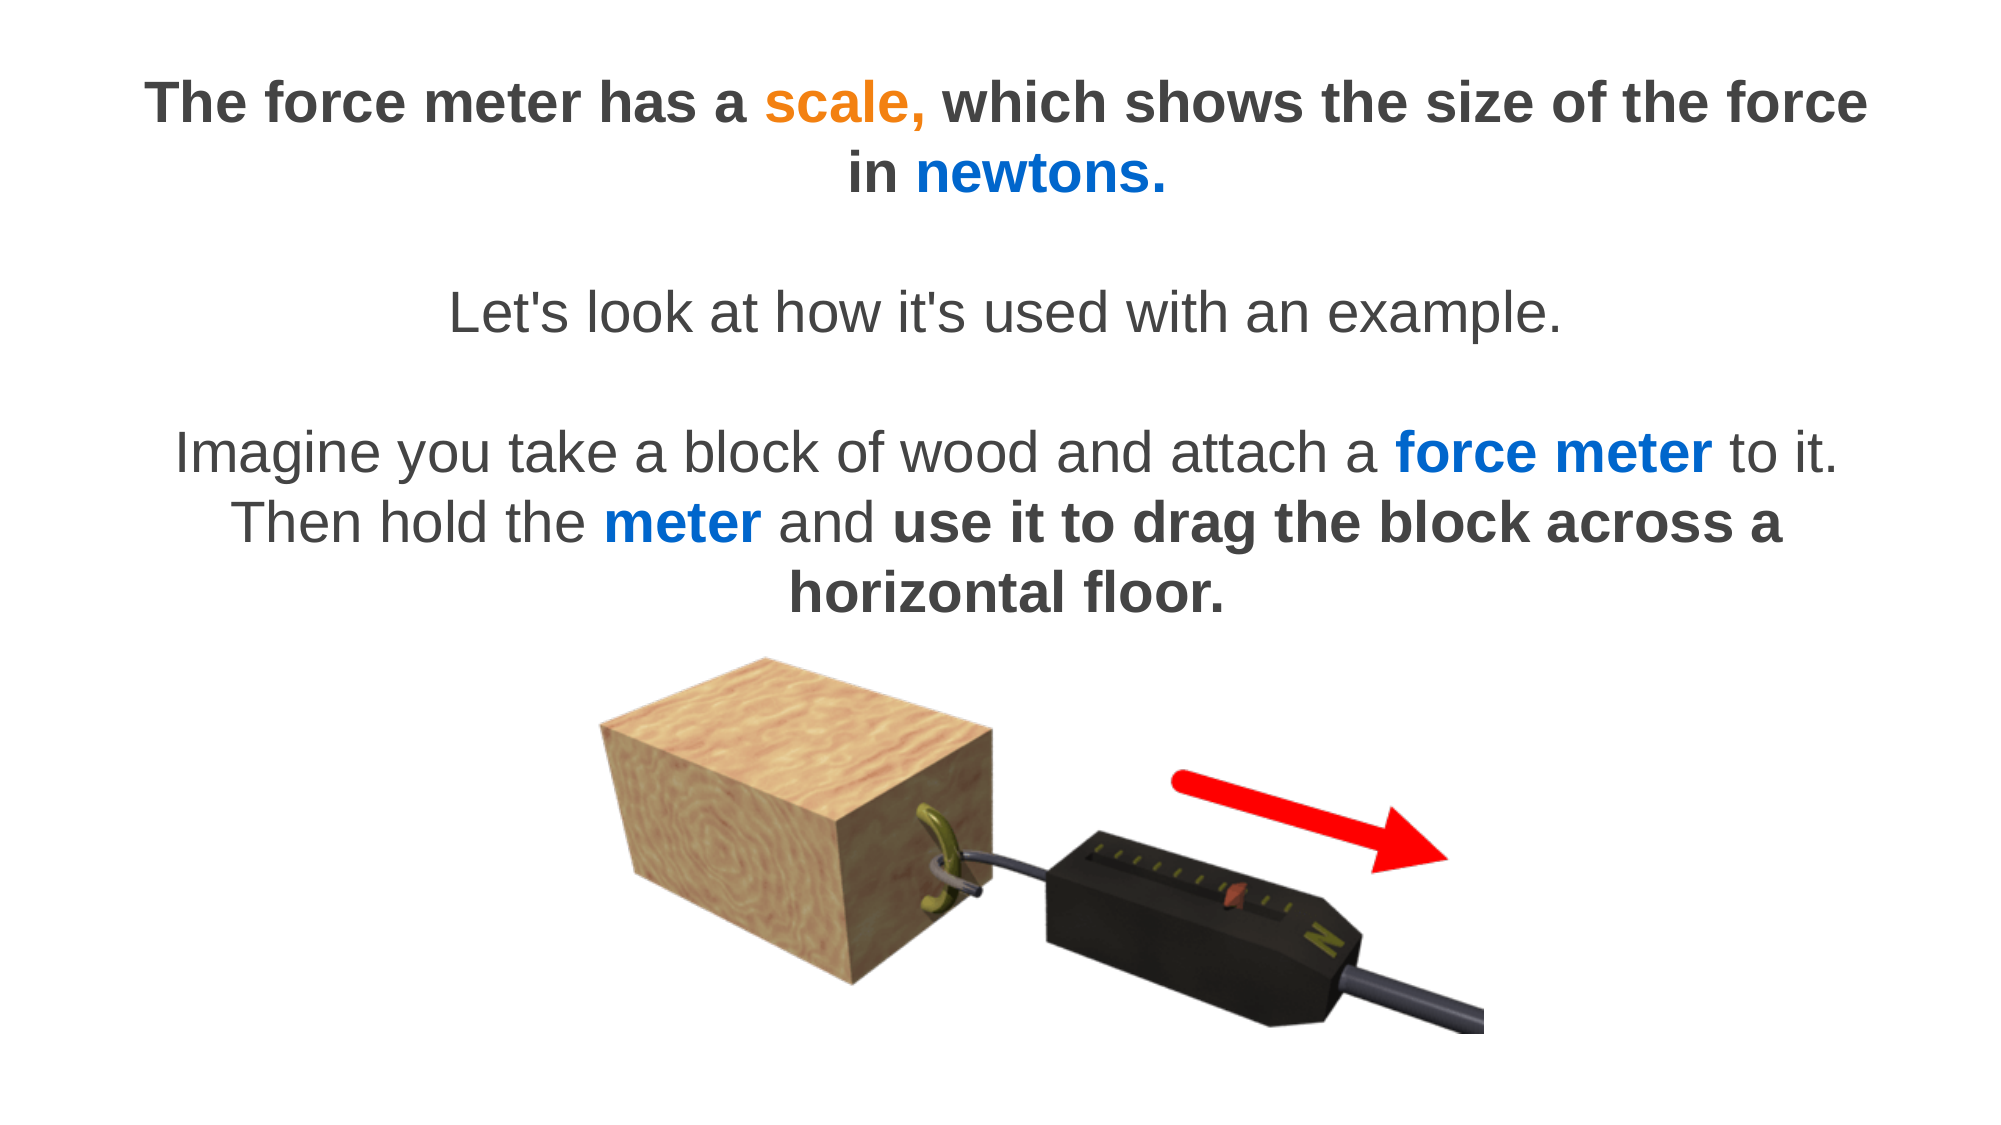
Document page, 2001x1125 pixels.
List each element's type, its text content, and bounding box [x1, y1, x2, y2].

picture [596, 654, 1484, 1034]
text_box The force meter has a scale, which shows the size of the force in newtons. Let's look at how it's used with an example. Imagine you take a block of wood and attach a force meter to it. Then hold the meter and use it to drag the block across a horizontal floor. [108, 56, 1907, 632]
